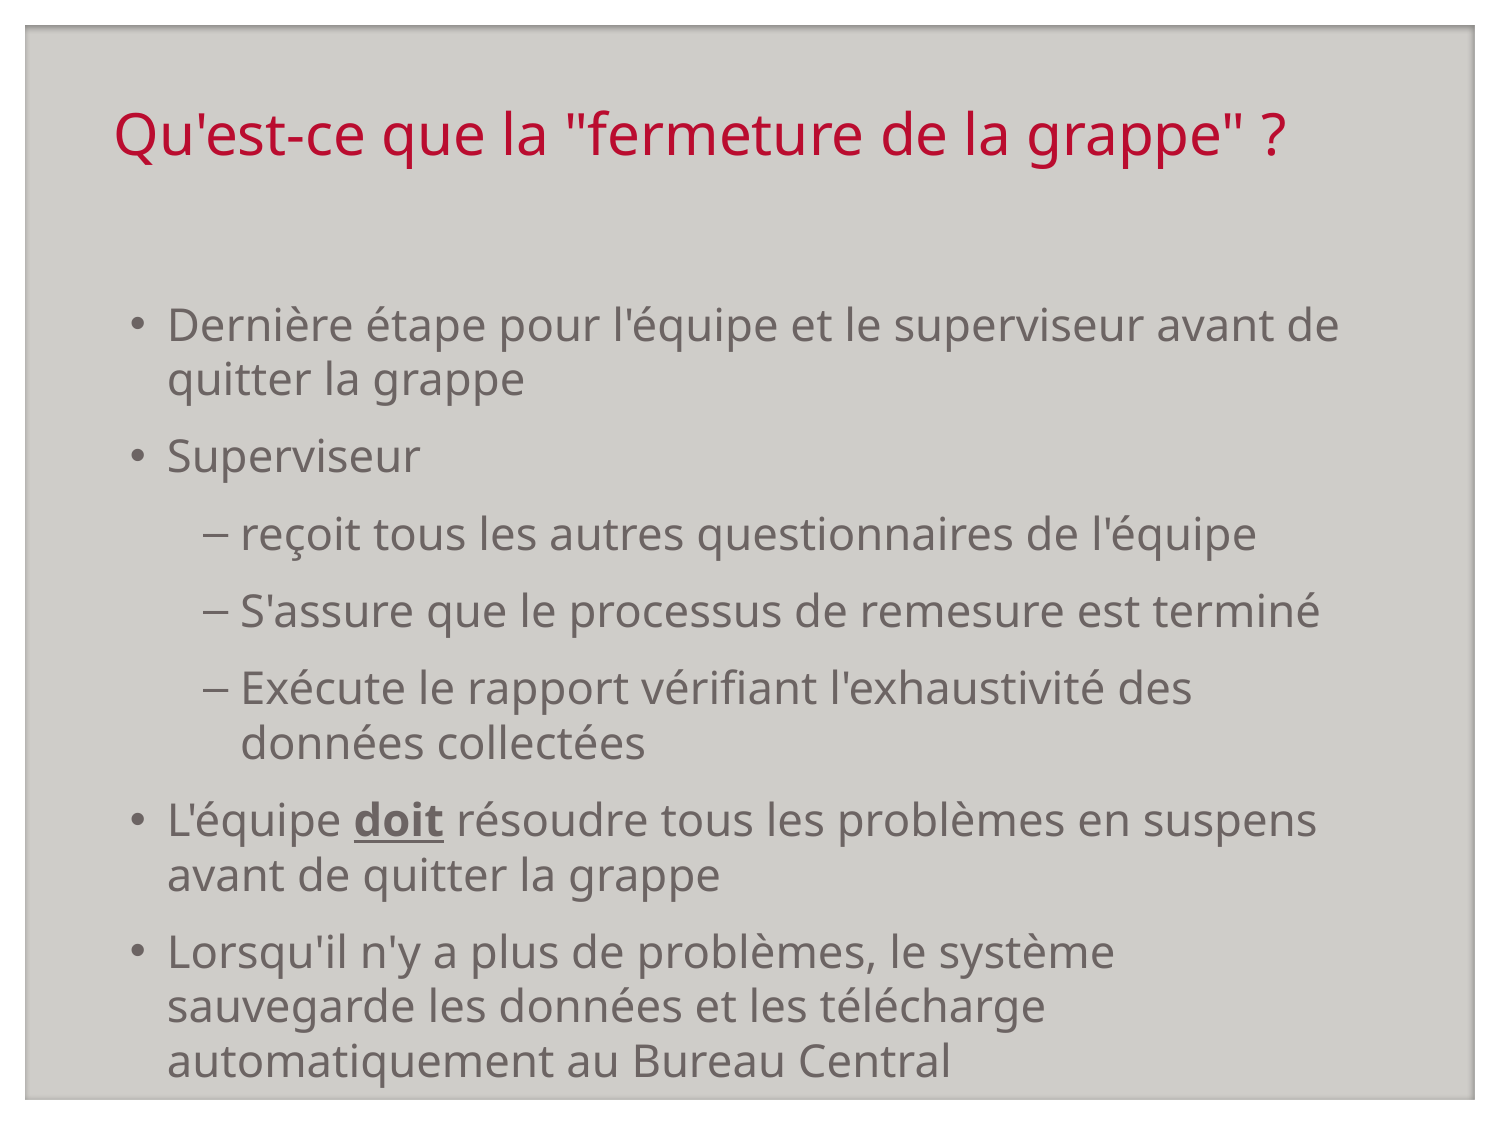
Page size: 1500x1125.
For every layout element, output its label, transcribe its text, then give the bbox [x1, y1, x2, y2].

list Dernière étape pour l'équipe et le superviseur avant de quitter la grappe Superviseur reçoit tous les autres questionnaires de l'équipe S'assure que le processus de remesure est terminé Exécute le rapport vérifiant l'exhaustivité des données collectées L'équipe doit résoudre tous les problèmes en suspens avant de quitter la grappe Lorsqu'il n'y a plus de problèmes, le système sauvegarde les données et les télécharge automatiquement au Bureau Central [114, 288, 1390, 1101]
title Qu'est-ce que la "fermeture de la grappe" ? [62, 75, 1338, 175]
